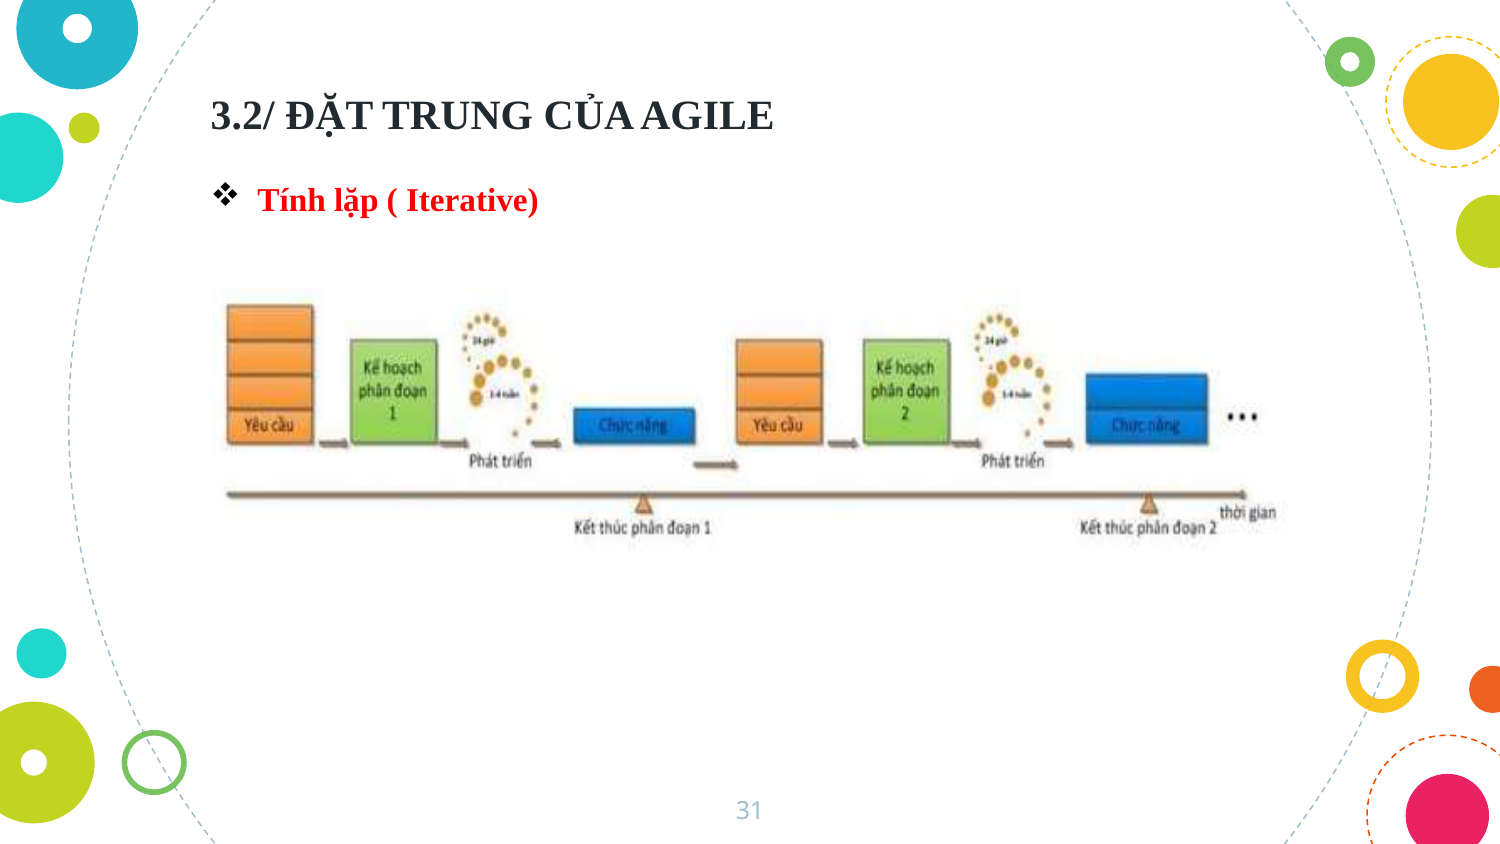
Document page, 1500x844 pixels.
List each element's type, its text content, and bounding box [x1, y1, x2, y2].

text_box 3.2/ ĐẶT TRUNG CỦA AGILE [195, 80, 1022, 146]
text_box Tính lặp ( Iterative) [195, 171, 623, 226]
slide_number 31 [711, 779, 789, 844]
picture [212, 288, 1288, 551]
